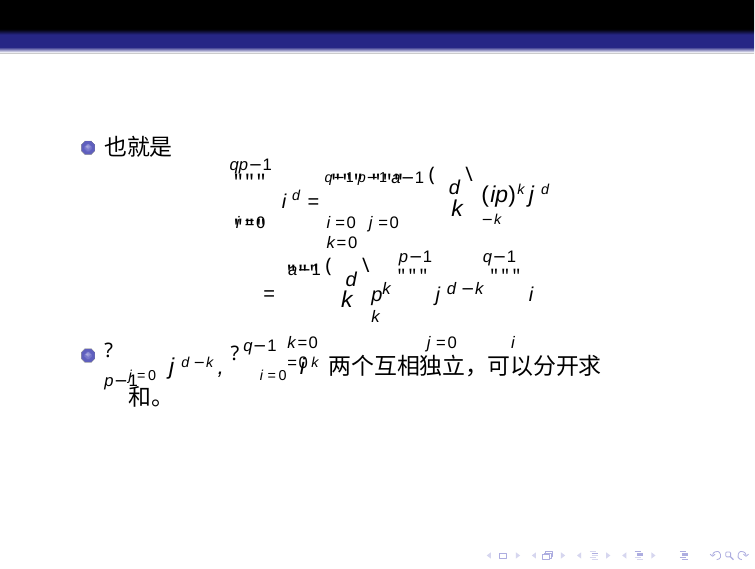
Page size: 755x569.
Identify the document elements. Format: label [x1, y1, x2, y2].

text_box [0, 0, 755, 567]
